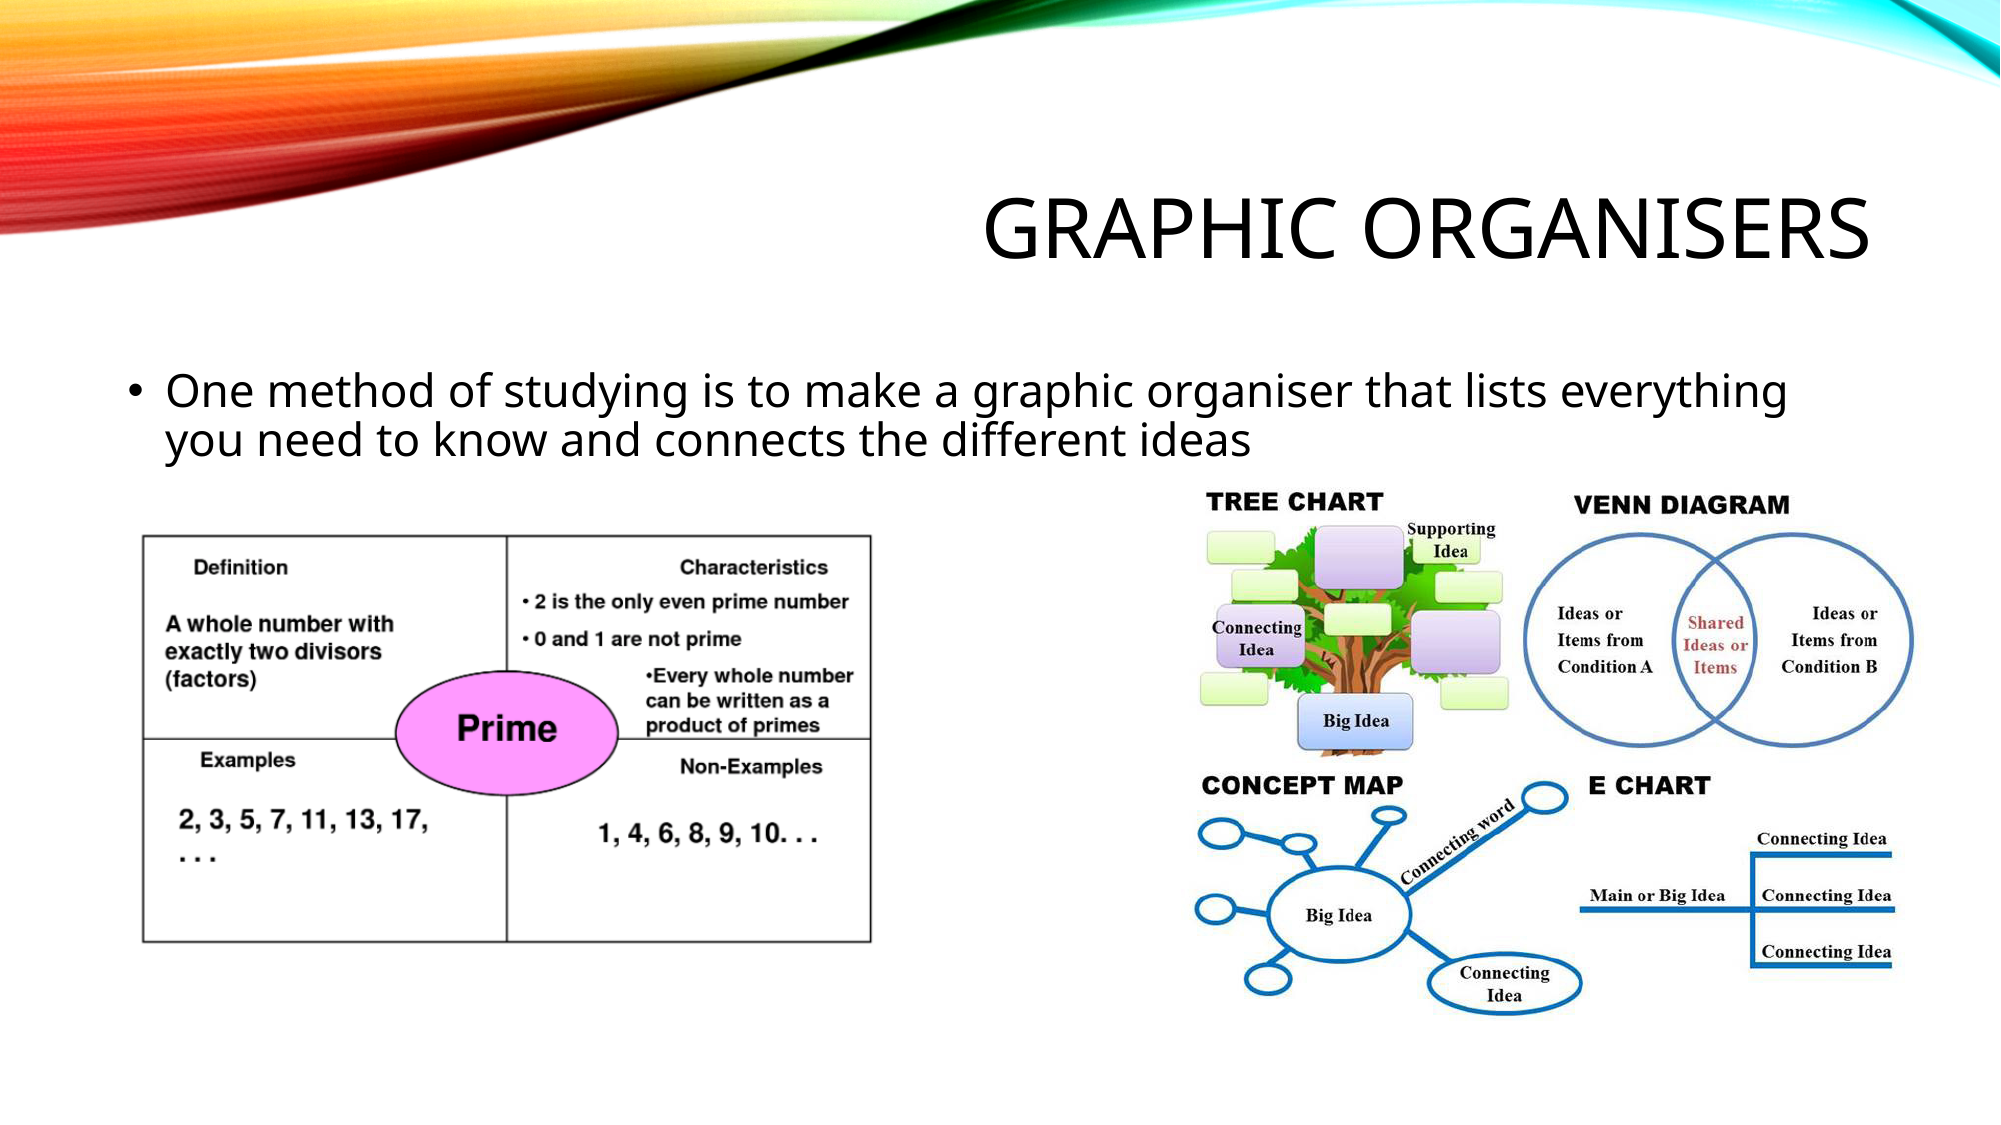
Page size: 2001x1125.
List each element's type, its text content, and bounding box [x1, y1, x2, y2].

picture [1181, 463, 1924, 1021]
picture [0, 0, 2000, 237]
picture [131, 528, 893, 956]
list One method of studying is to make a graphic organiser that lists everything you need to know and connects the different ideas [112, 360, 1888, 1021]
title Graphic organisers [474, 125, 1888, 338]
